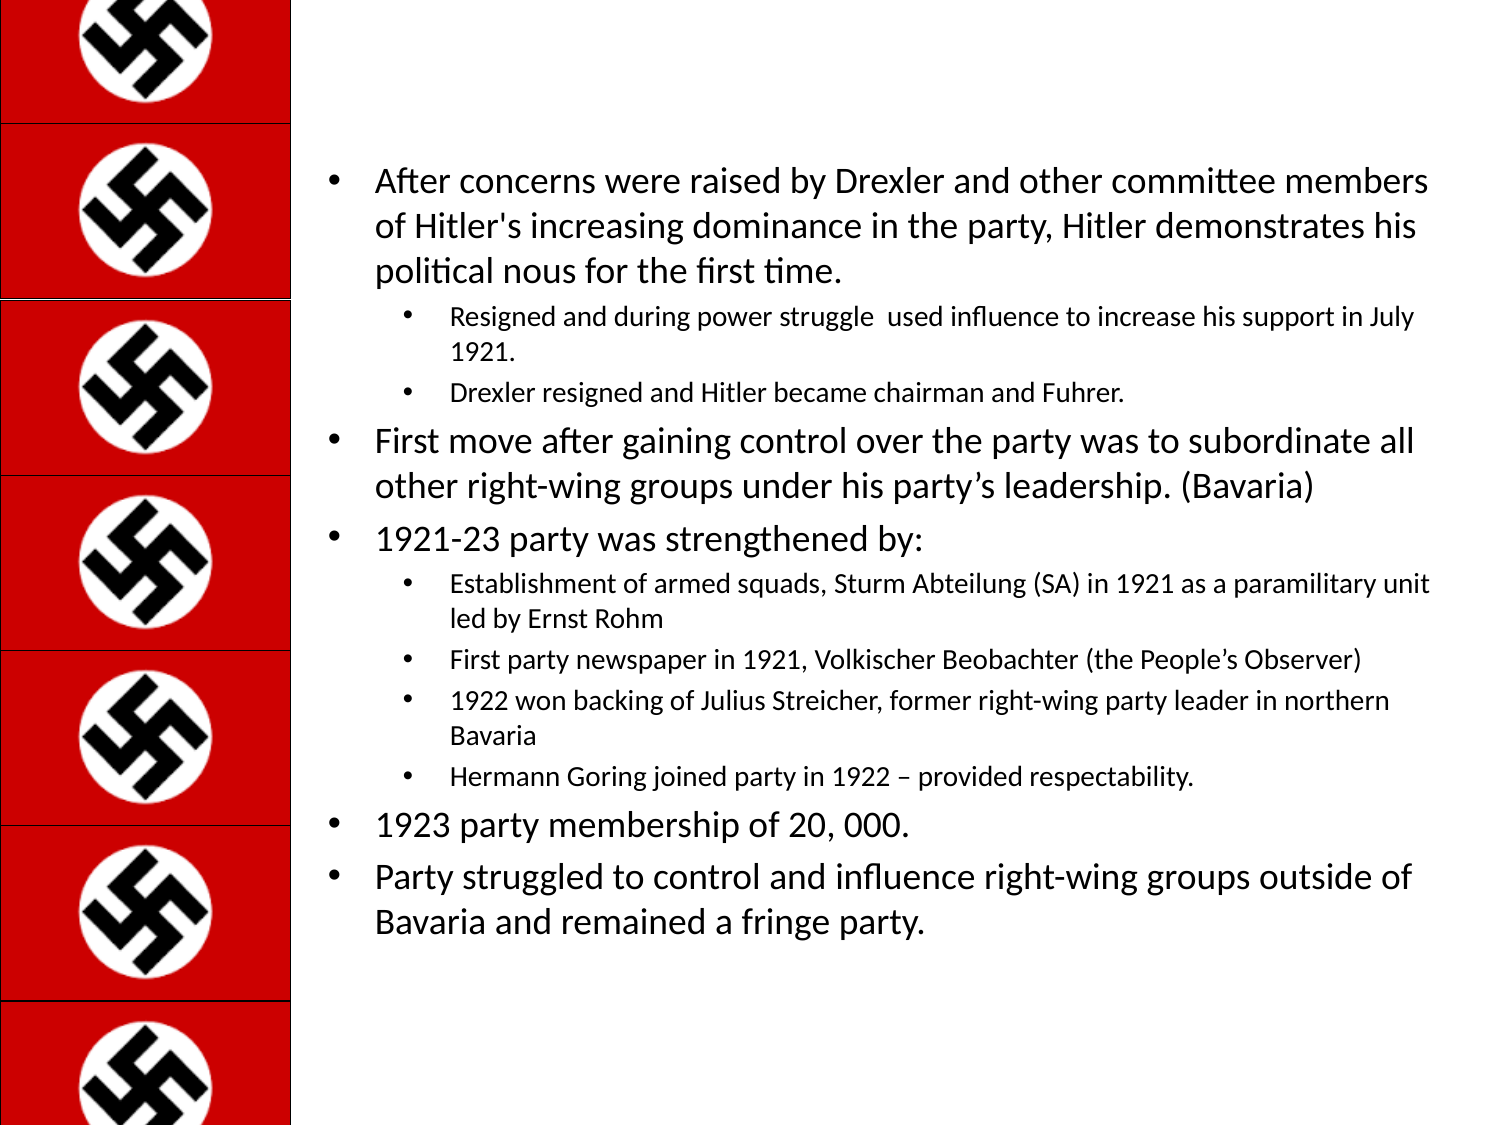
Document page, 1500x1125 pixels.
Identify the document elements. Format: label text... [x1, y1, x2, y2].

subtitle After concerns were raised by Drexler and other committee members of Hitler's increasing dominance in the party, Hitler demonstrates his political nous for the first time. Resigned and during power struggle used influence to increase his support in July 1921. Drexler resigned and Hitler became chairman and Fuhrer. First move after gaining control over the party was to subordinate all other right-wing groups under his party’s leadership. (Bavaria) 1921-23 party was strengthened by: Establishment of armed squads, Sturm Abteilung (SA) in 1921 as a paramilitary unit led by Ernst Rohm First party newspaper in 1921, Volkischer Beobachter (the People’s Observer) 1922 won backing of Julius Streicher, former right-wing party leader in northern Bavaria Hermann Goring joined party in 1922 – provided respectability. 1923 party membership of 20, 000. Party struggled to control and influence right-wing groups outside of Bavaria and remained a fringe party. [312, 149, 1471, 1071]
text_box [0, 0, 291, 1125]
